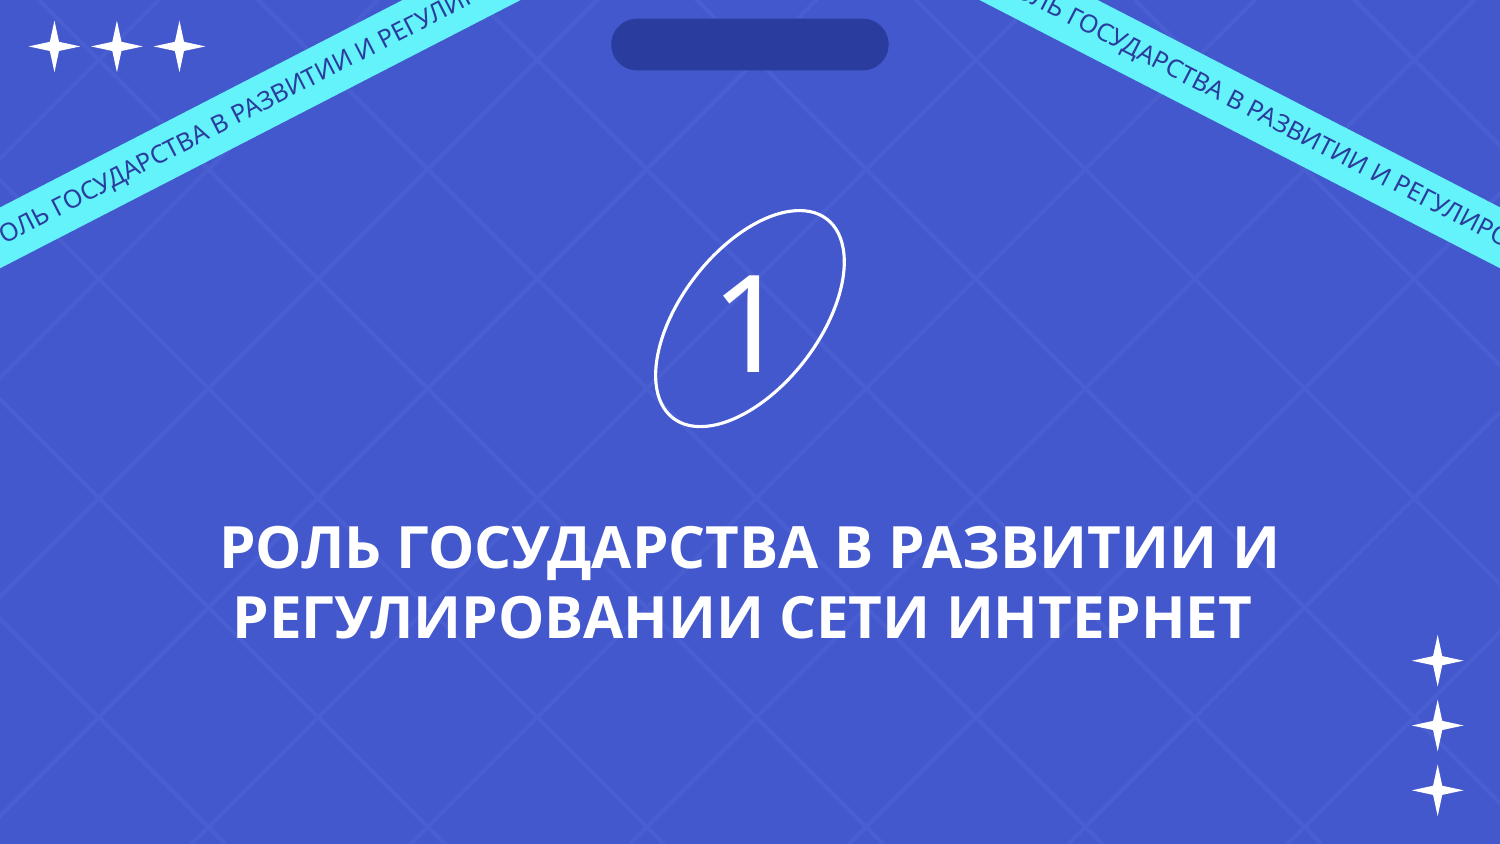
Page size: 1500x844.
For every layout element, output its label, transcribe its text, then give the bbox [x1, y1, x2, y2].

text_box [0, 64, 727, 120]
text_box [708, 210, 845, 330]
text_box [655, 307, 792, 427]
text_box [820, 106, 1500, 162]
title 1 [675, 261, 825, 376]
title РОЛЬ ГОСУДАРСТВА В РАЗВИТИИ И РЕГУЛИРОВАНИИ СЕТИ ИНТЕРНЕТ [170, 480, 1330, 680]
